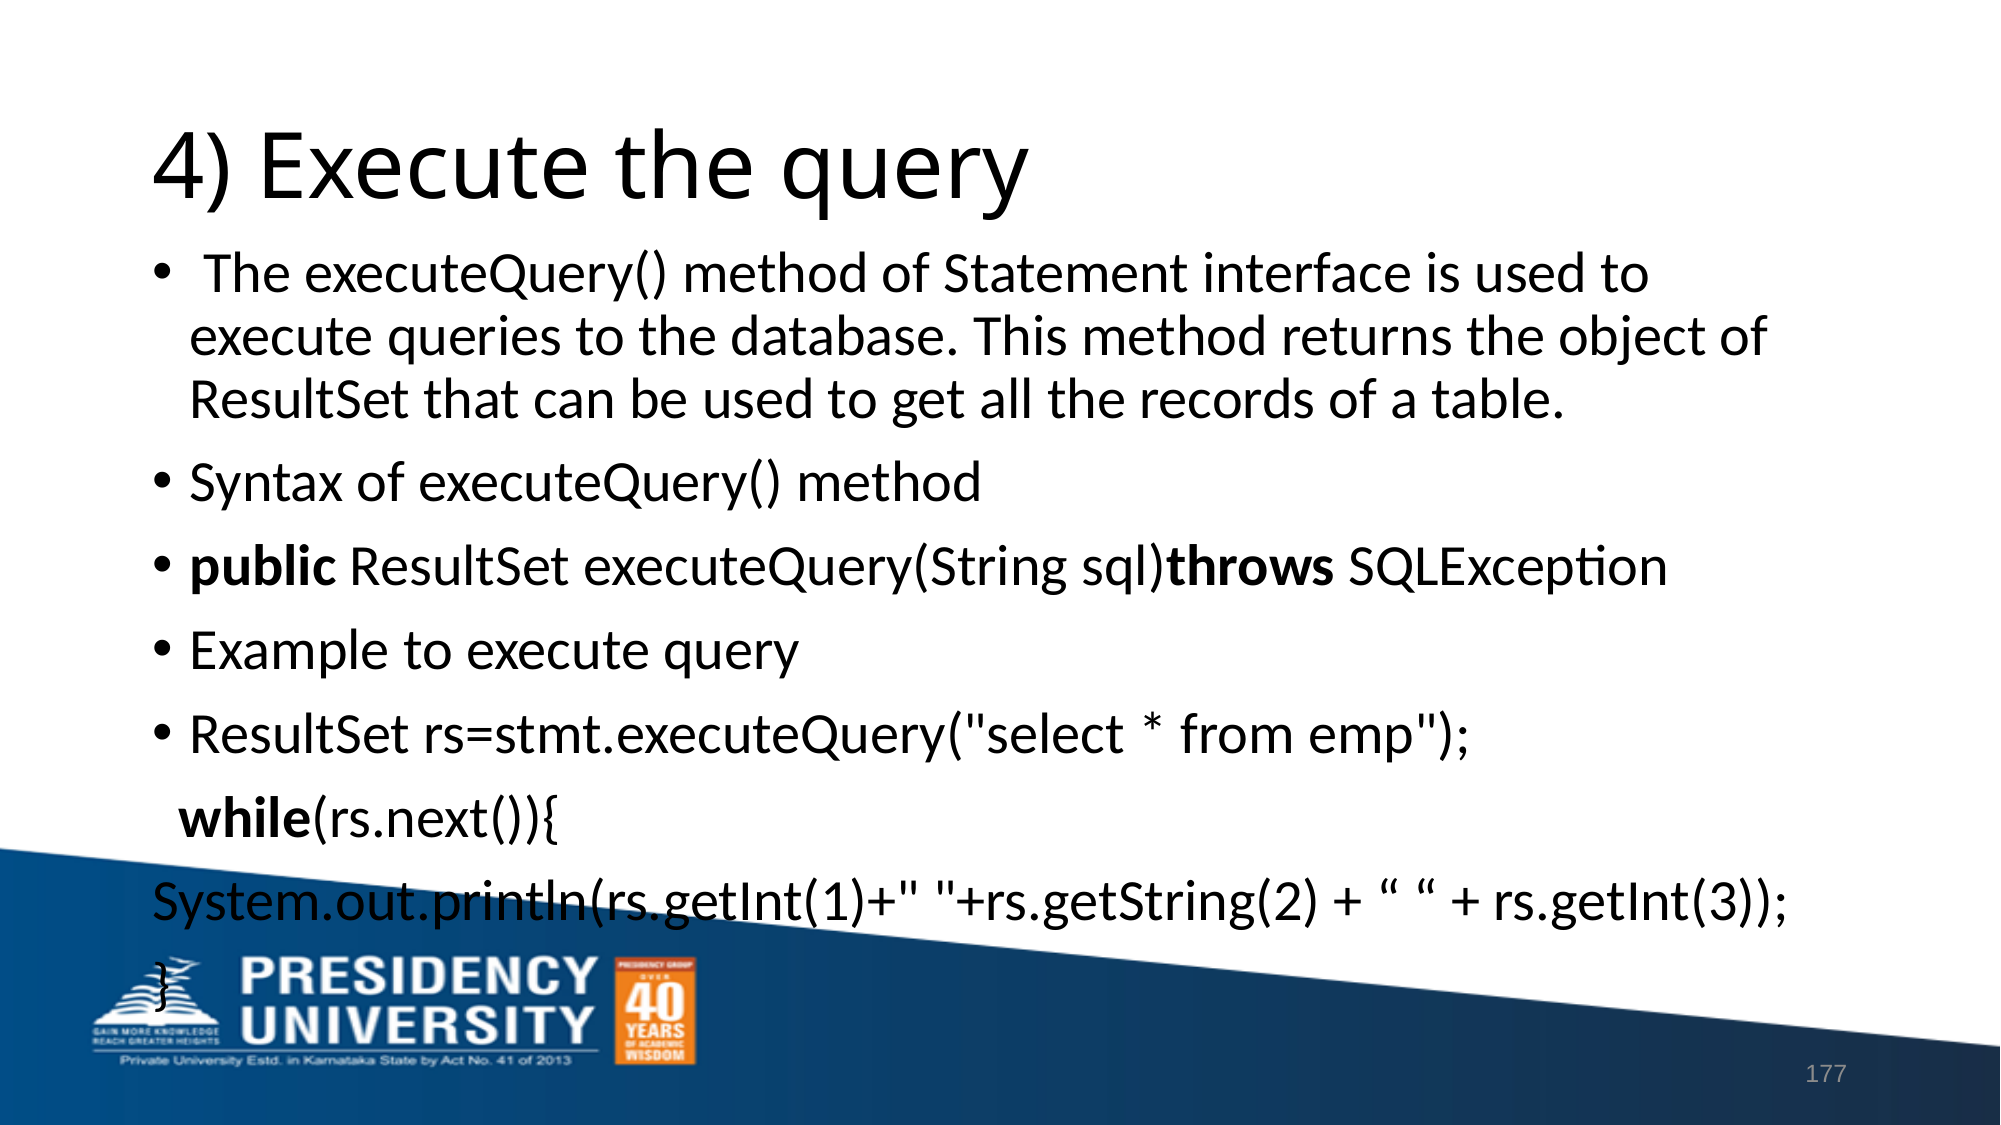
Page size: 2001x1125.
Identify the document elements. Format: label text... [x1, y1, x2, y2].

list The executeQuery() method of Statement interface is used to execute queries to the database. This method returns the object of ResultSet that can be used to get all the records of a table. Syntax of executeQuery() method public ResultSet executeQuery(String sql)throws SQLException Example to execute query ResultSet rs=stmt.executeQuery("select * from emp"); while(rs.next()){ System.out.println(rs.getInt(1)+" "+rs.getString(2) + “ “ + rs.getInt(3)); } [137, 234, 1863, 1014]
slide_number 177 [1412, 1042, 1863, 1103]
title 4) Execute the query [137, 59, 1863, 234]
picture [0, 845, 2000, 1125]
